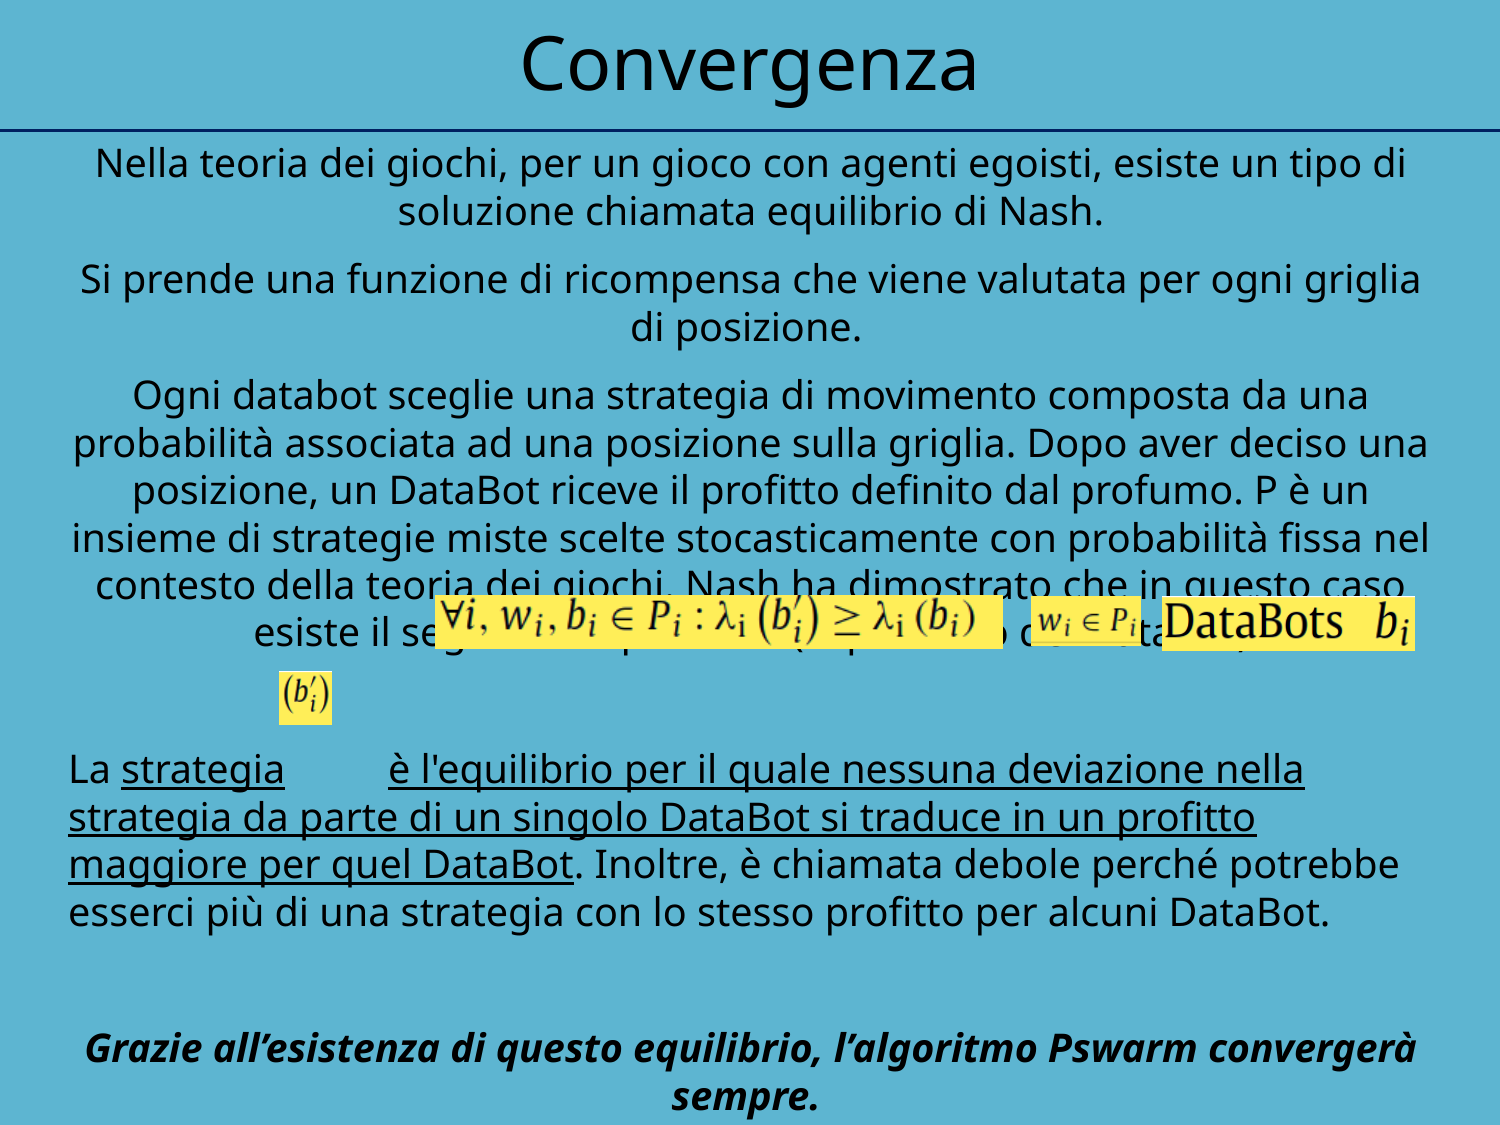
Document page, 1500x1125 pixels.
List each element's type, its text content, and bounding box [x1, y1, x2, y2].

picture [279, 671, 332, 725]
picture [1162, 596, 1415, 651]
subtitle Nella teoria dei giochi, per un gioco con agenti egoisti, esiste un tipo di soluzione chiamata equilibrio di Nash. Si prende una funzione di ricompensa che viene valutata per ogni griglia di posizione. Ogni databot sceglie una strategia di movimento composta da una probabilità associata ad una posizione sulla griglia. Dopo aver deciso una posizione, un DataBot riceve il profitto definito dal profumo. P è un insieme di strategie miste scelte stocasticamente con probabilità fissa nel contesto della teoria dei giochi. Nash ha dimostrato che in questo caso esiste il seguente equilibrio:​ (λ: profumo del DataBot) La strategia è l'equilibrio per il quale nessuna deviazione nella strategia da parte di un singolo DataBot si traduce in un profitto maggiore per quel DataBot. Inoltre, è chiamata debole perché potrebbe esserci più di una strategia con lo stesso profitto per alcuni DataBot. Grazie all’esistenza di questo equilibrio, l’algoritmo Pswarm convergerà sempre. [53, 132, 1450, 1113]
picture [435, 595, 1003, 649]
text_box Convergenza [211, 7, 1289, 113]
picture [1031, 596, 1141, 647]
